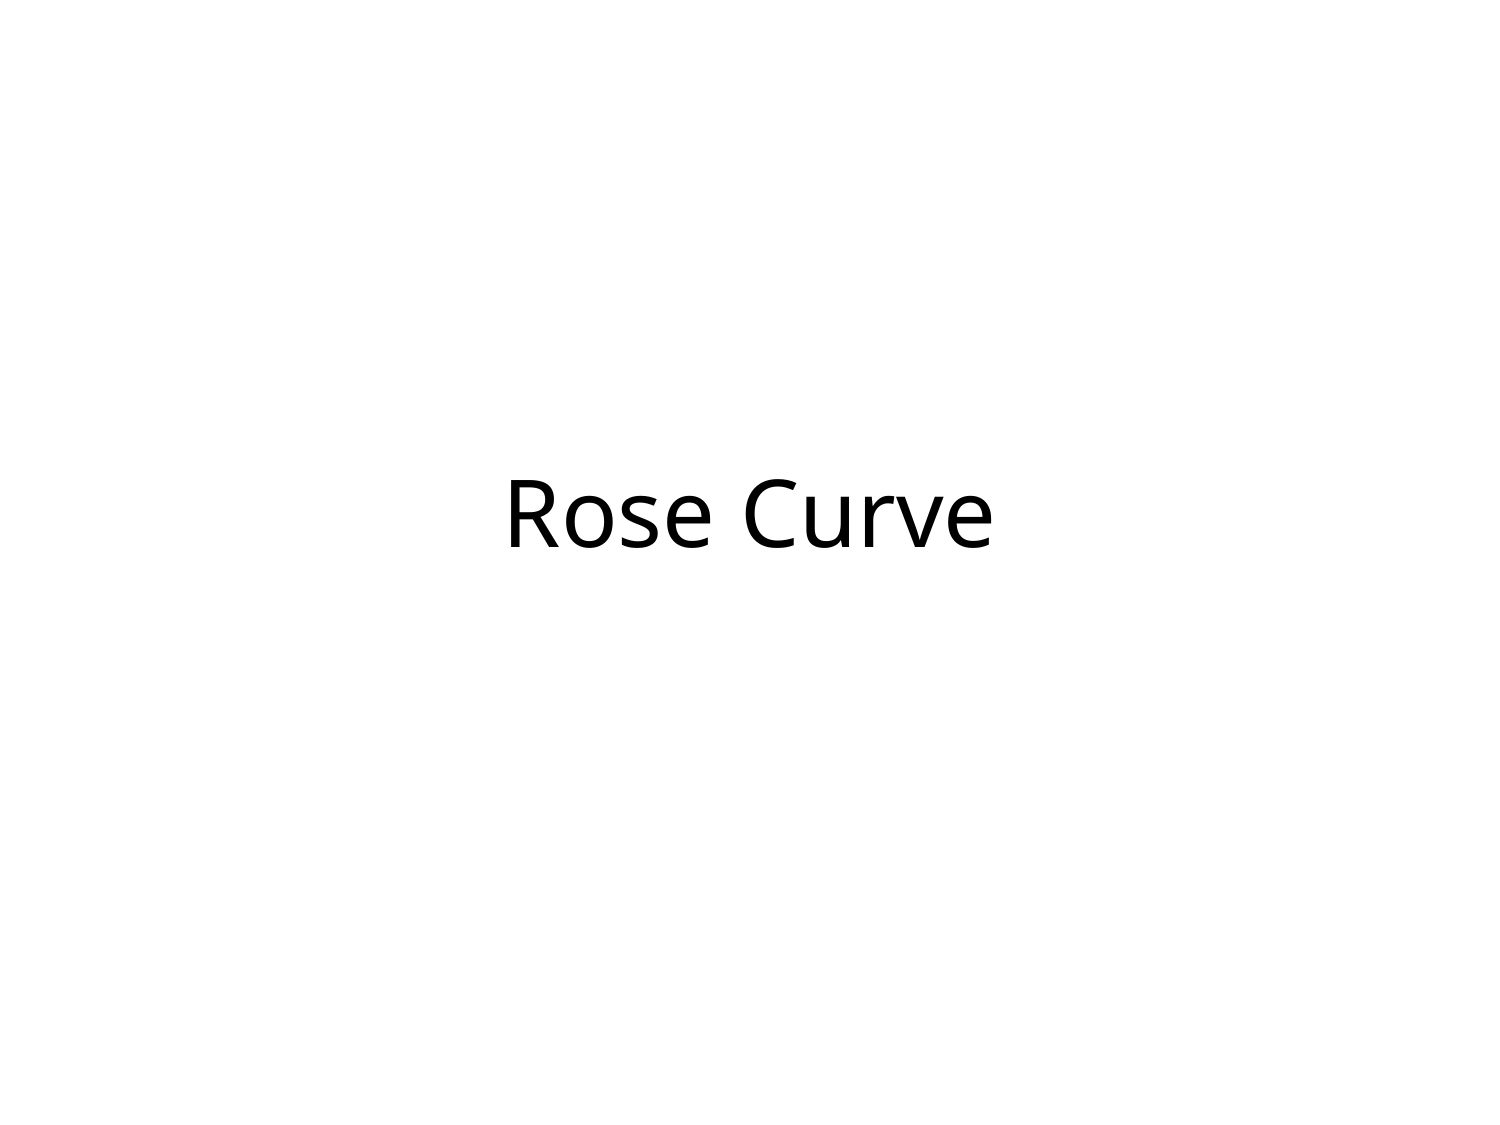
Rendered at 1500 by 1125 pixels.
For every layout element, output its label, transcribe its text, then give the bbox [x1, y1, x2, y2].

title Rose Curve [187, 184, 1313, 576]
